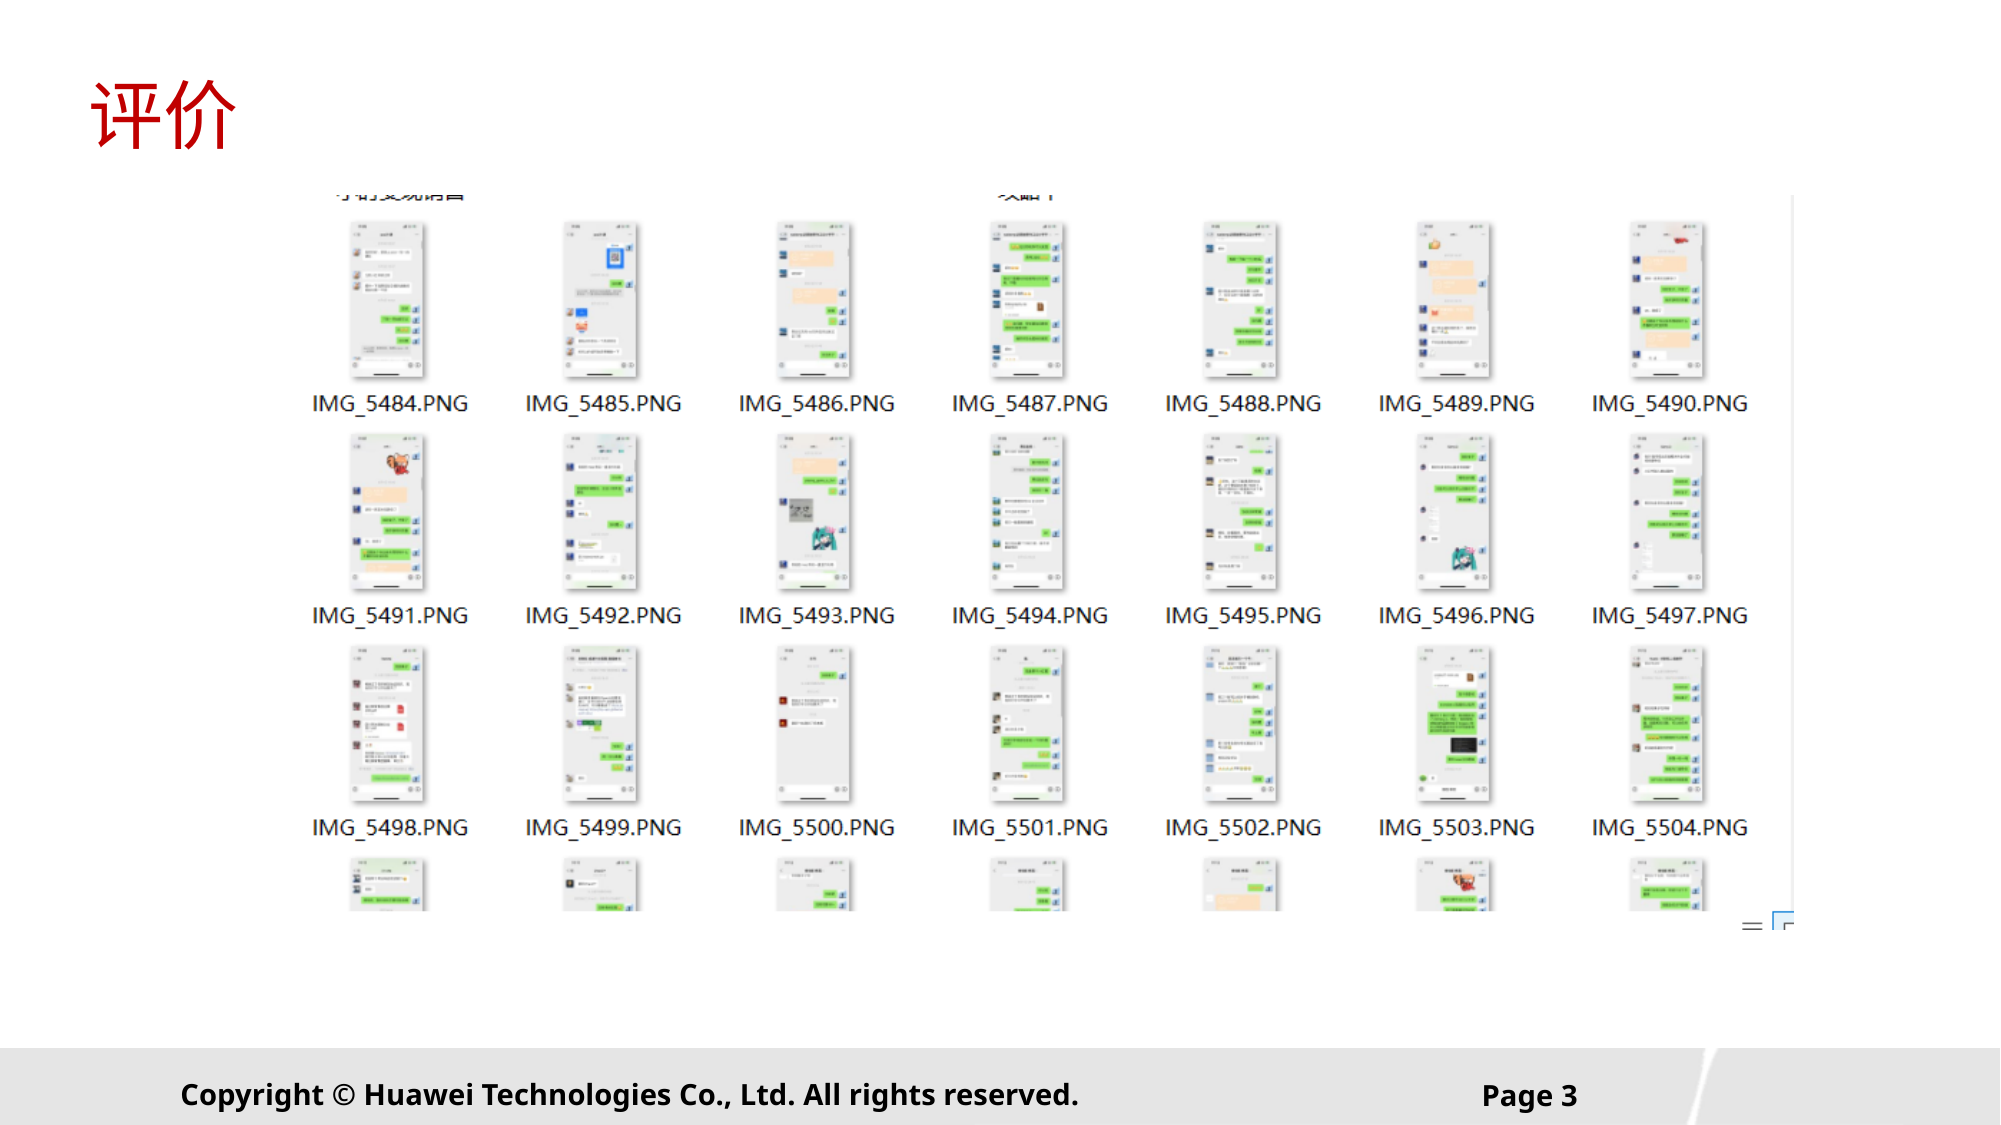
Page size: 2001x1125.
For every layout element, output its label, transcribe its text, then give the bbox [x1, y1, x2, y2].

picture [0, 1048, 2000, 1125]
title 评价 [74, 47, 1928, 191]
picture [281, 195, 1794, 930]
